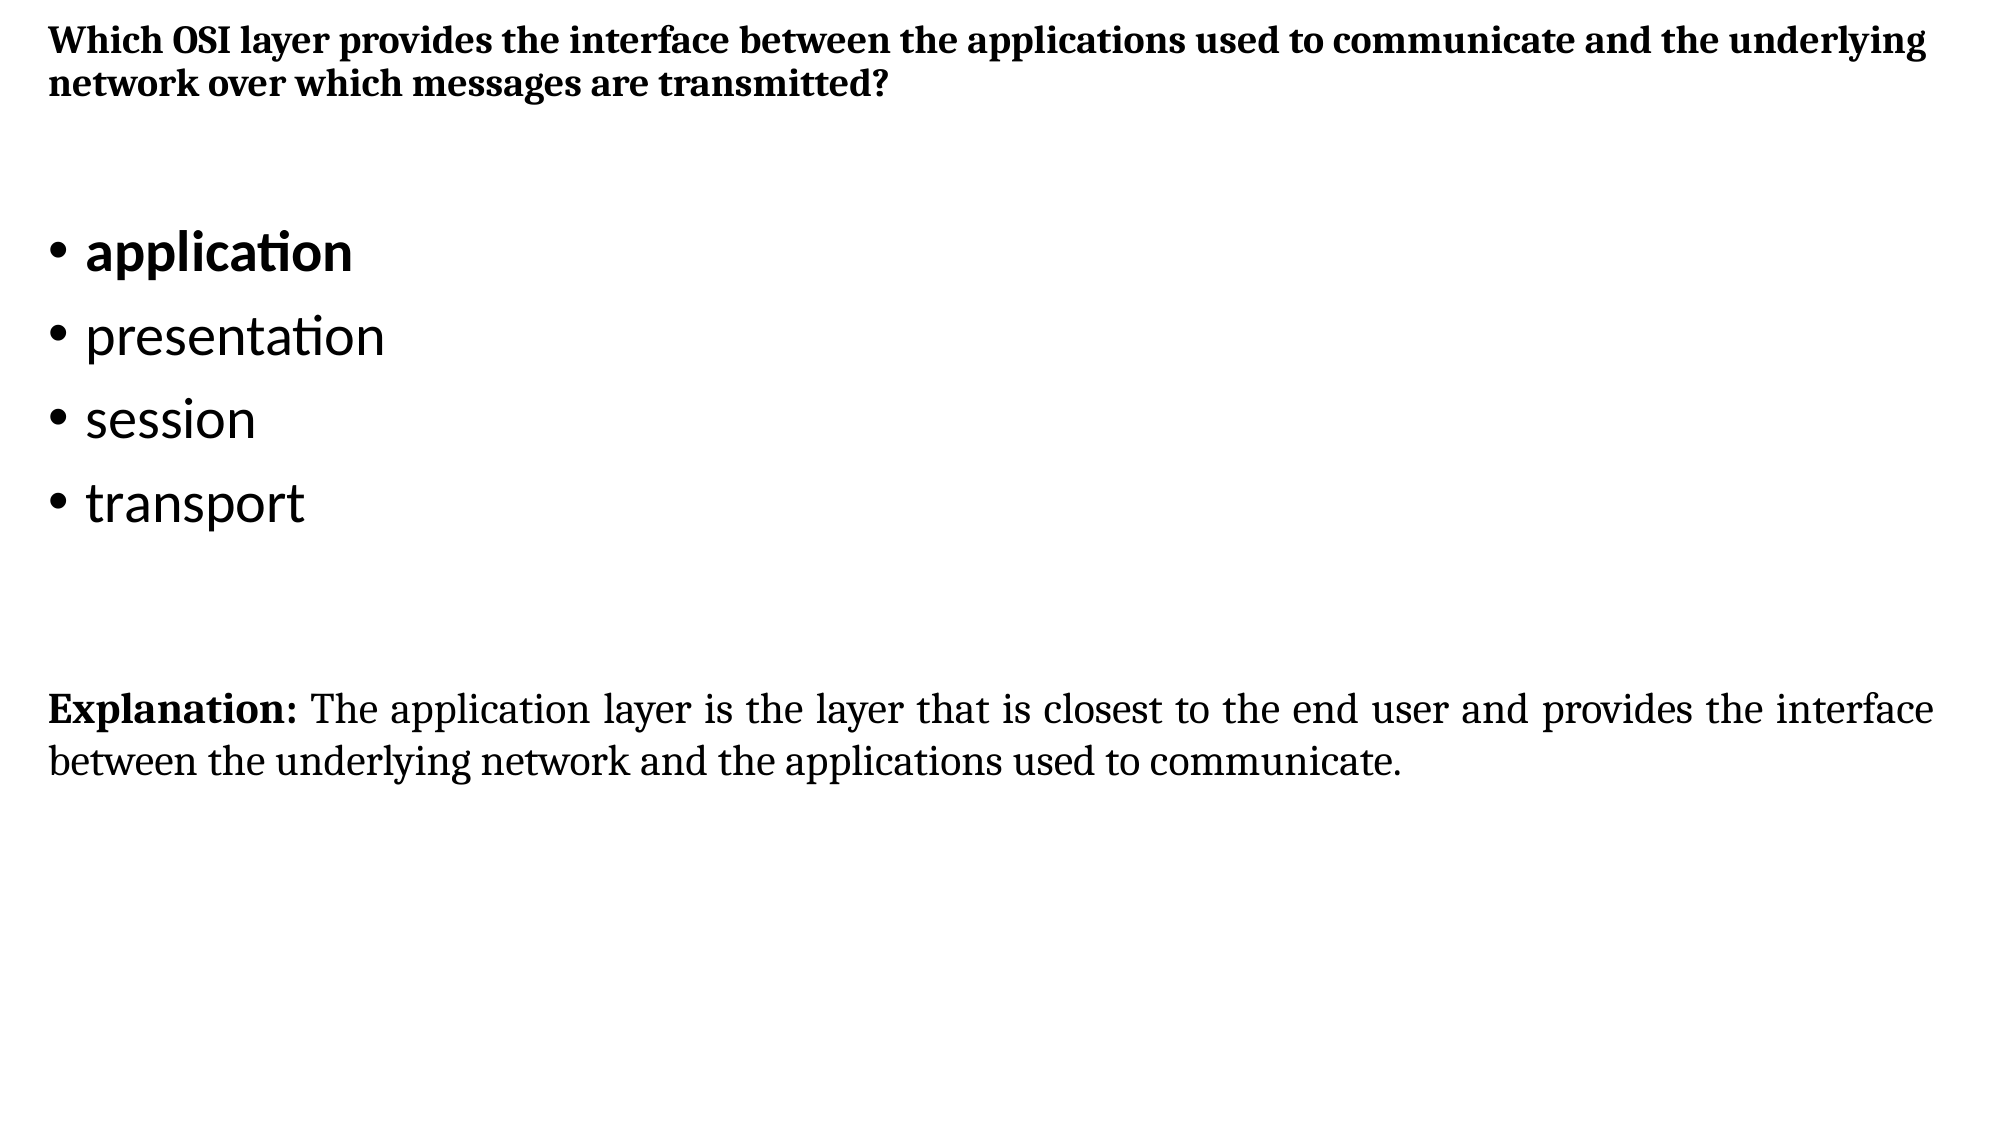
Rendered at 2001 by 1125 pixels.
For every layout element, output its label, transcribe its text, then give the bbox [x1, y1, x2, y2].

title Which OSI layer provides the interface between the applications used to communicate and the underlying network over which messages are transmitted? [33, 11, 1984, 161]
list application presentation session transport [33, 213, 1892, 659]
text_box Explanation: The application layer is the layer that is closest to the end user and provides the interface between the underlying network and the applications used to communicate. [33, 672, 1950, 792]
